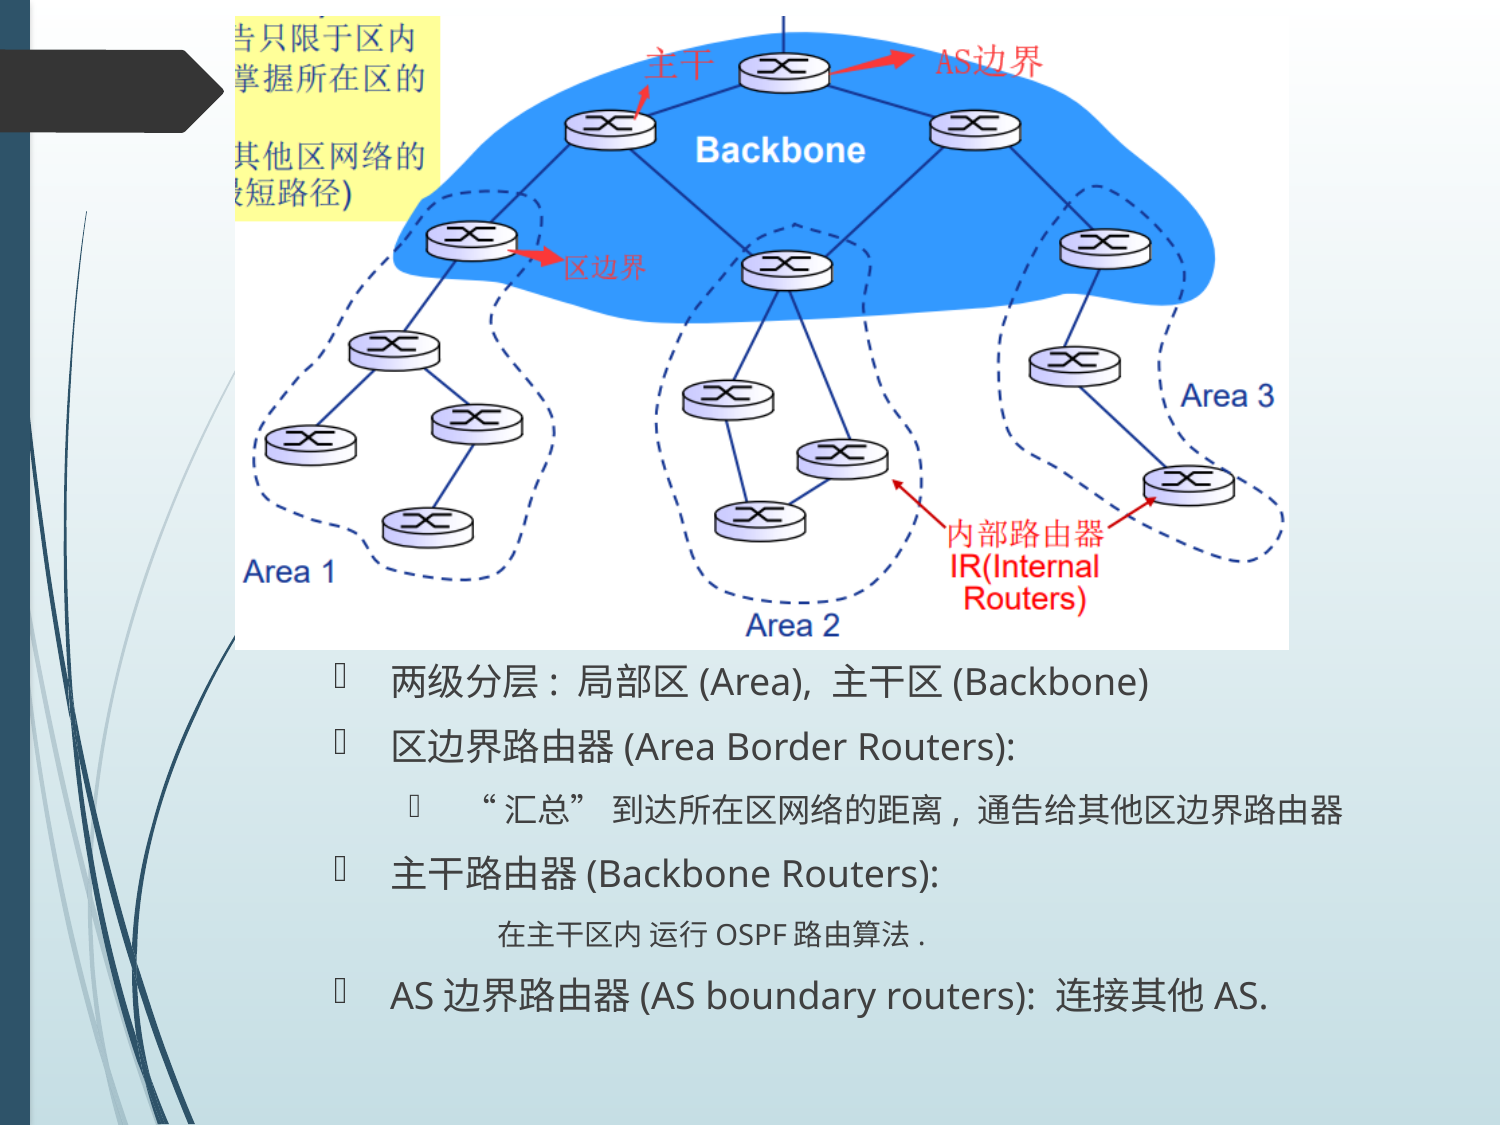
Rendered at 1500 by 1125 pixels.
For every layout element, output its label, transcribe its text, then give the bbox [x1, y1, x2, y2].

list 两级分层: 局部区(Area), 主干区(Backbone) 区边界路由器(Area Border Routers): “汇总” 到达所在区网络的距离, 通告给其他区边界路由器 主干路由器(Backbone Routers): 在主干区内 运行OSPF路由算法. AS边界路由器(AS boundary routers): 连接其他AS. [318, 189, 1400, 1087]
picture [235, 16, 1289, 650]
